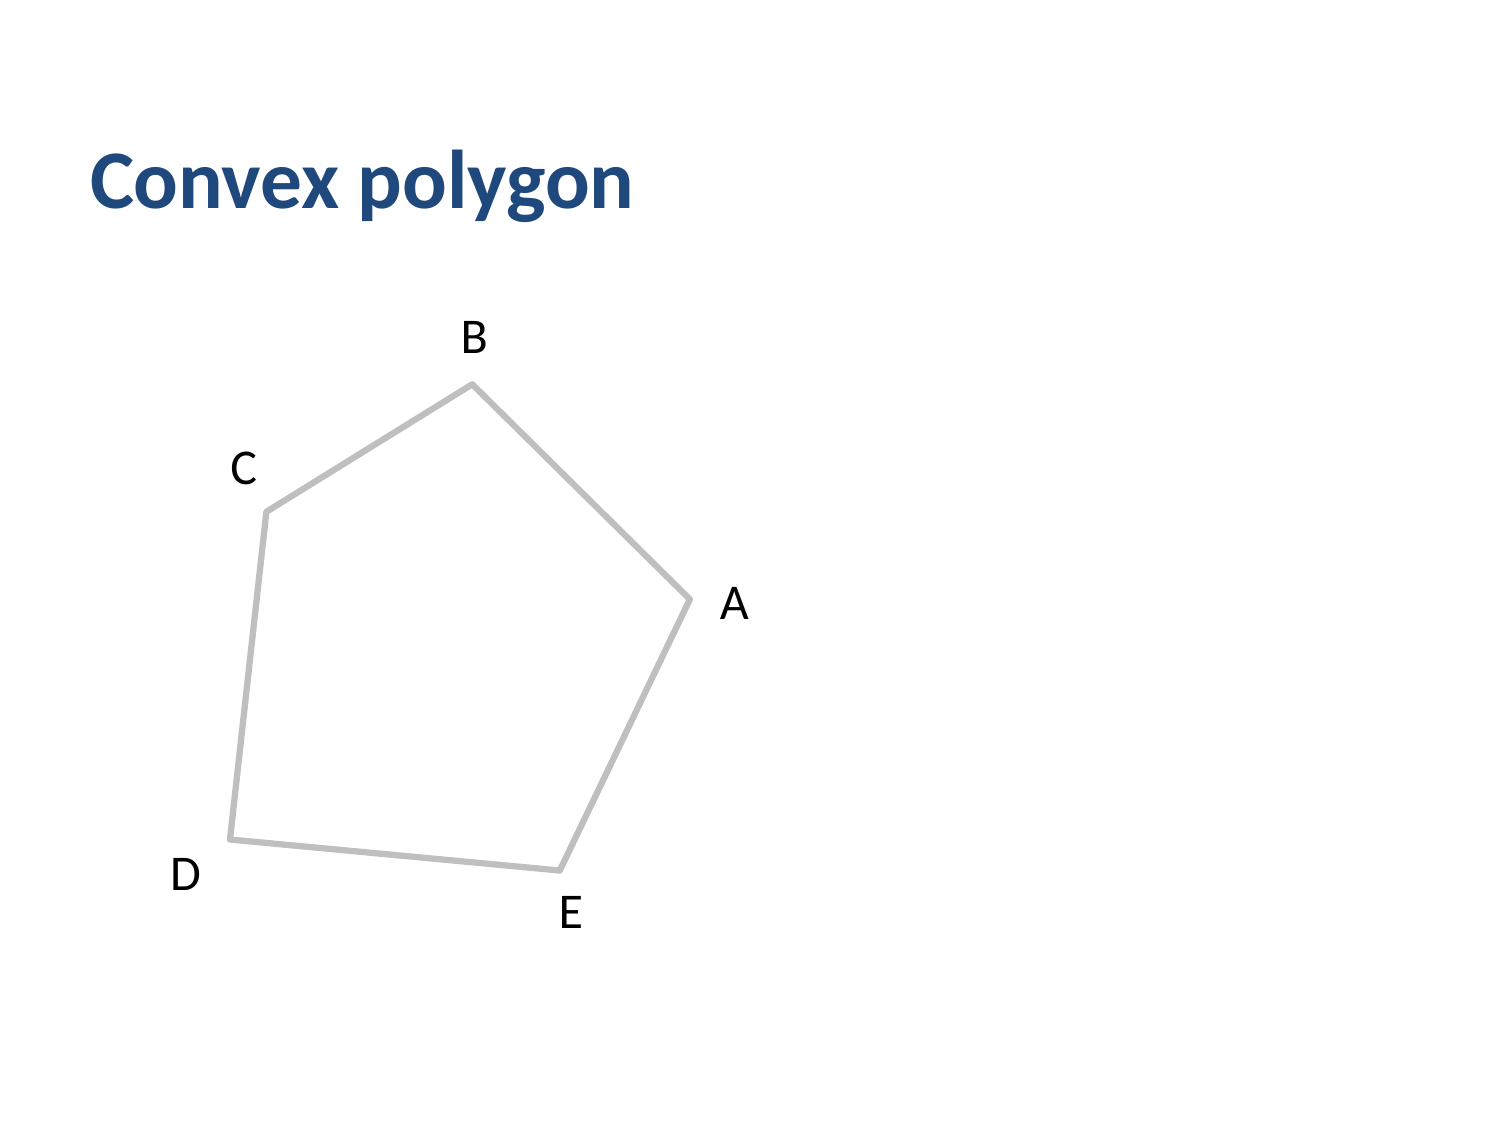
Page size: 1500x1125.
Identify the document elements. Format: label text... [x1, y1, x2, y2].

text_box E [543, 871, 598, 947]
title Convex polygon [74, 19, 1313, 233]
text_box C [215, 427, 273, 502]
text_box [227, 382, 692, 872]
text_box A [705, 562, 764, 638]
text_box B [445, 296, 503, 371]
text_box D [155, 833, 216, 908]
